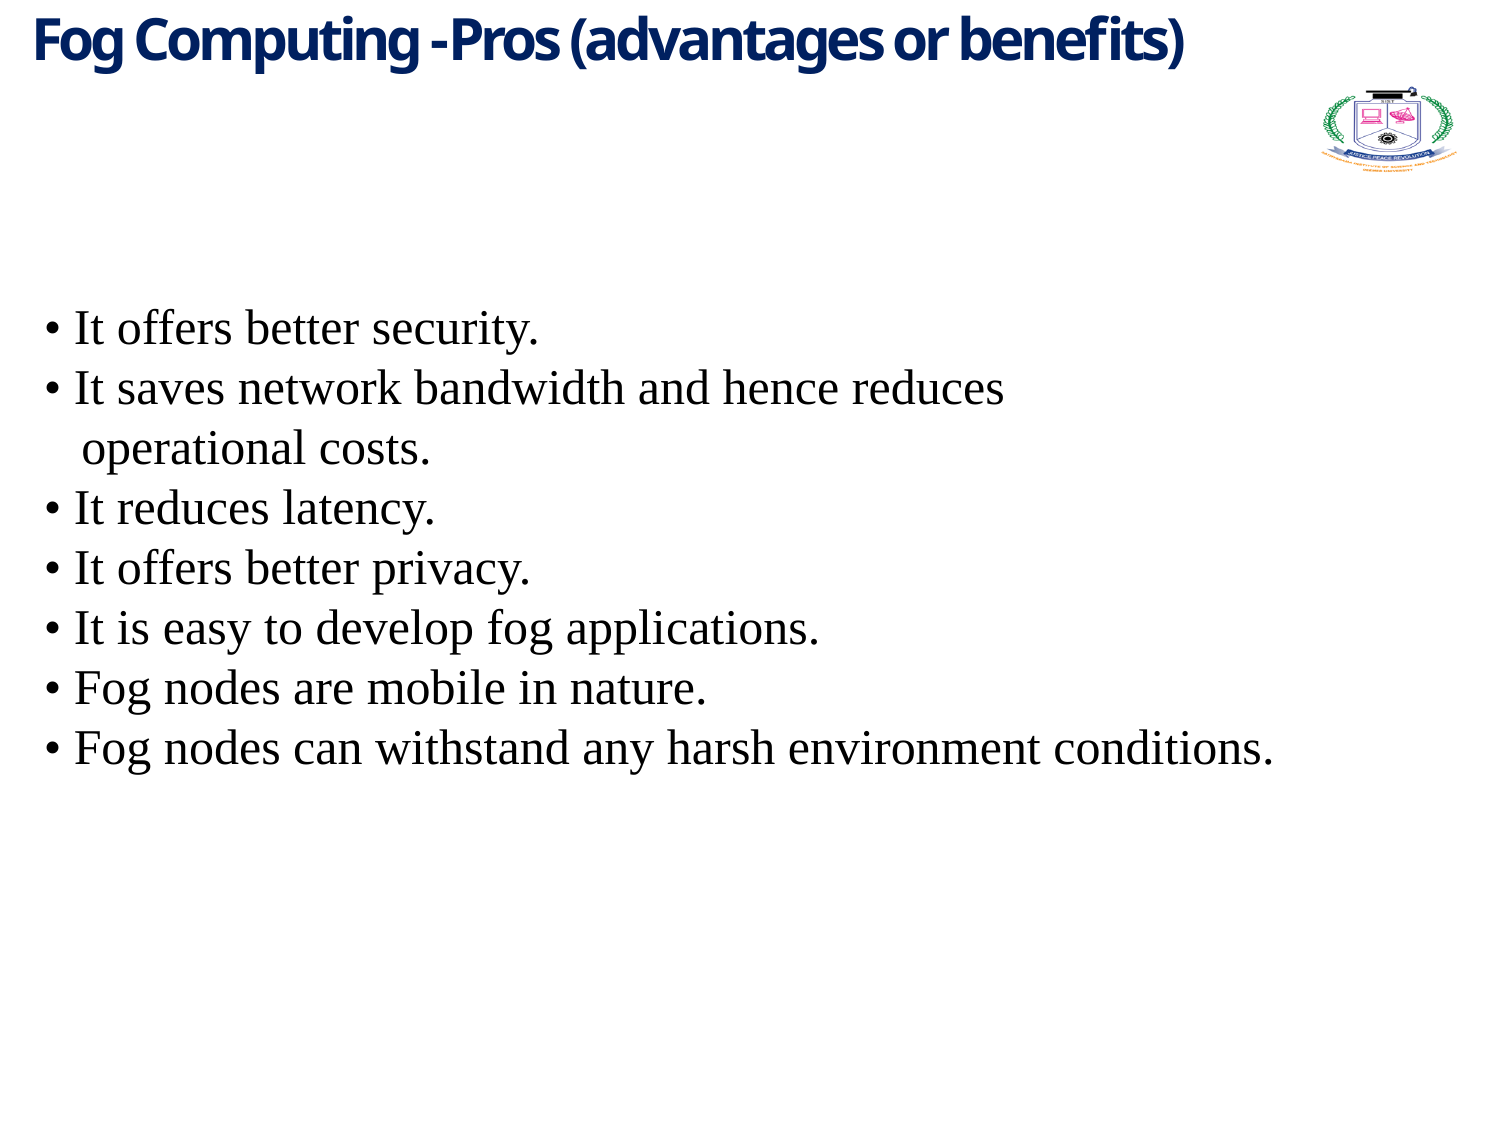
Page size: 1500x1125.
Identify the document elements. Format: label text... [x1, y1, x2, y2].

picture [1300, 75, 1472, 177]
title Fog Computing -Pros (advantages or benefits) [28, 0, 1472, 190]
text_box • It offers better security. • It saves network bandwidth and hence reduces operational costs. • It reduces latency. • It offers better privacy. • It is easy to develop fog applications. • Fog nodes are mobile in nature. • Fog nodes can withstand any harsh environment conditions. [28, 287, 1429, 783]
